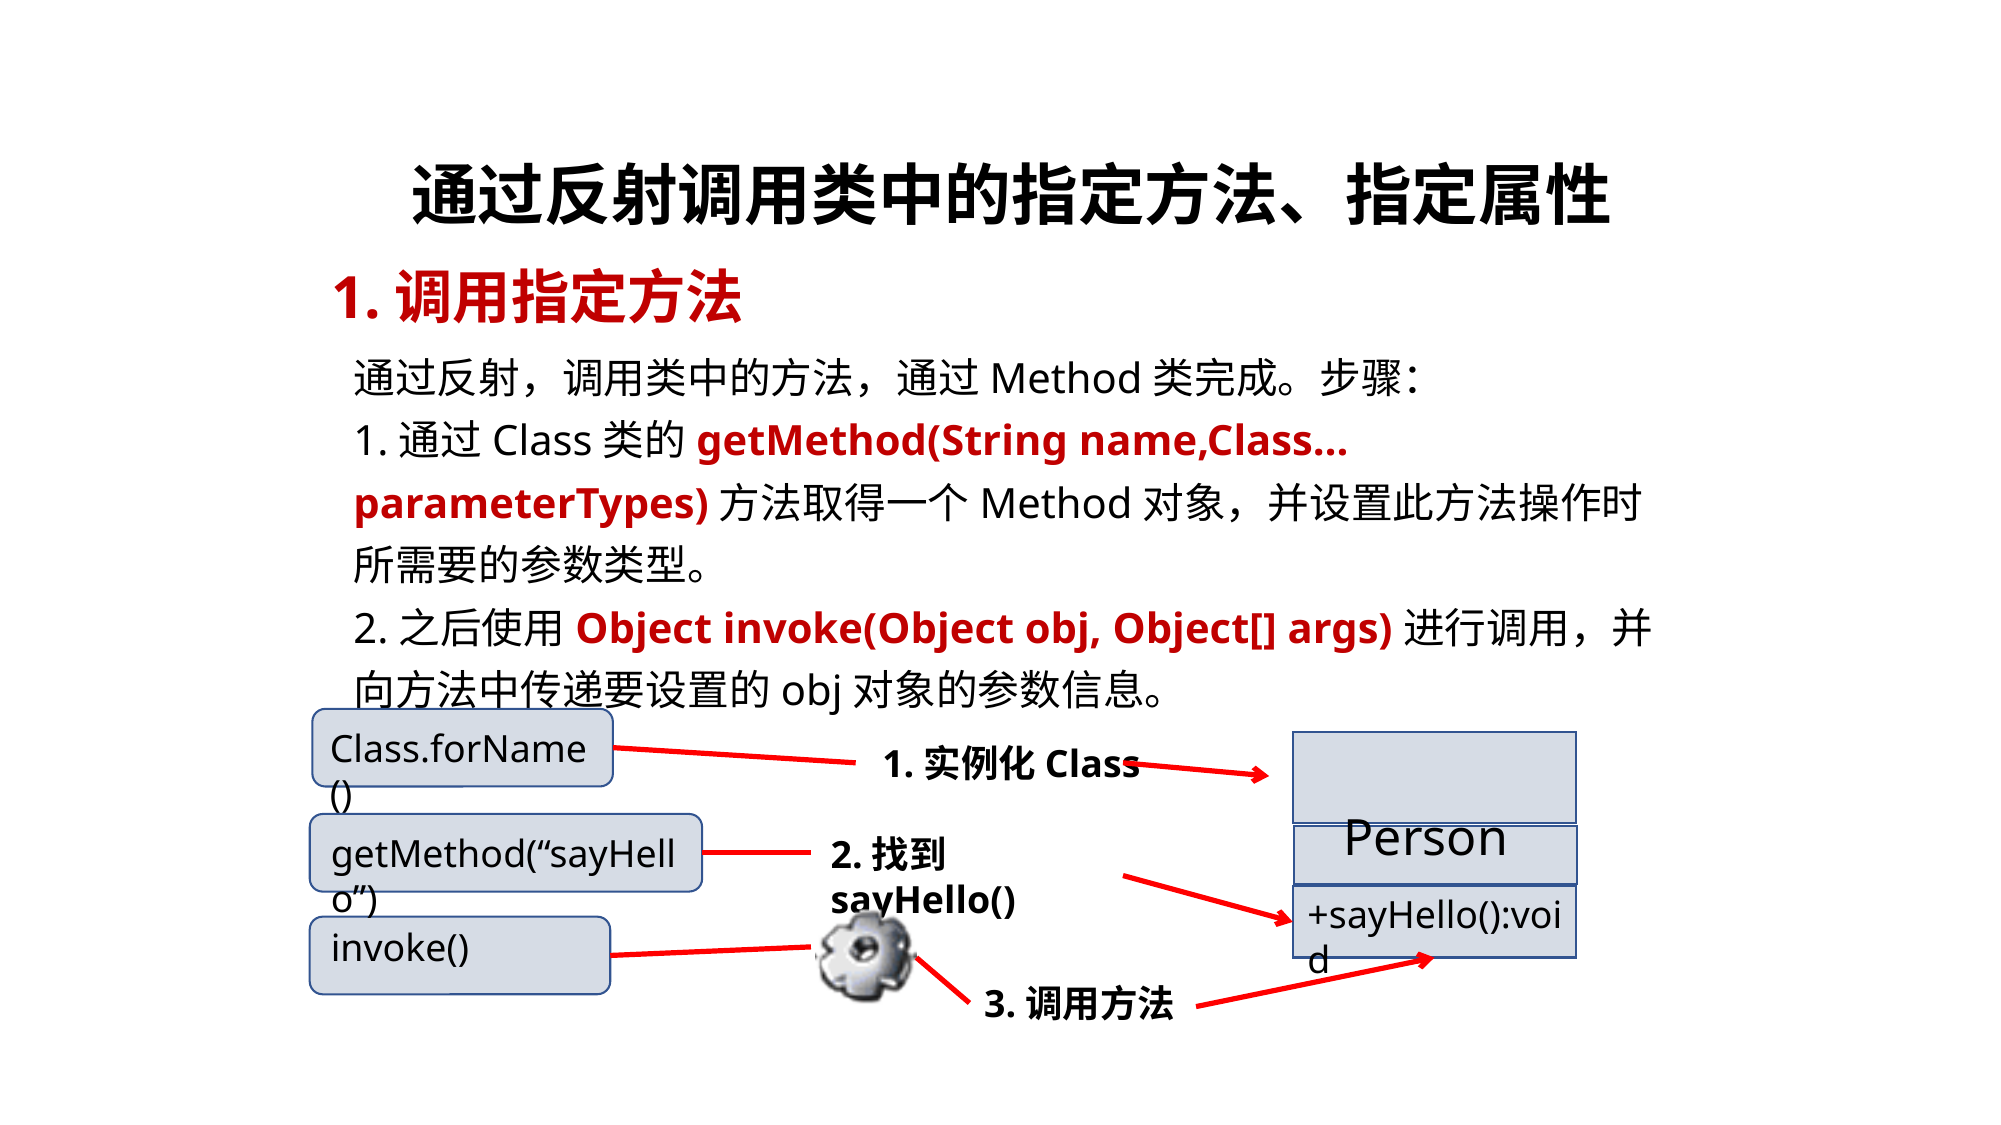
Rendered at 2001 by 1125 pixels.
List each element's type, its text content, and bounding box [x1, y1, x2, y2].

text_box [612, 747, 856, 763]
text_box [308, 812, 703, 891]
text_box 通过反射调用类中的指定方法、指定属性 [326, 145, 1697, 241]
text_box getMethod(“sayHello”) [316, 822, 704, 928]
picture [815, 908, 917, 1007]
text_box 3.调用方法 [969, 973, 1222, 1033]
text_box Class.forName() [315, 717, 611, 814]
text_box [311, 707, 614, 783]
text_box Person [1328, 738, 1541, 873]
text_box [308, 917, 612, 996]
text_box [610, 946, 811, 956]
text_box 1.实例化Class [867, 732, 1175, 793]
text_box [1123, 762, 1270, 777]
text_box [1293, 825, 1578, 883]
text_box 2.找到sayHello() [815, 823, 1123, 928]
text_box invoke() [316, 916, 611, 977]
text_box 通过反射，调用类中的方法，通过Method类完成。步骤： 1.通过Class类的getMethod(String name,Class…parameterTypes)方法取得一个Method对象，并设置此方法操作时所需要的参数类型。 2.之后使用Object invoke(Object obj, Object[] args)进行调用，并向方法中传递要设置的obj对象的参数信息。 [338, 331, 1686, 722]
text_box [1123, 853, 1293, 922]
text_box 1.调用指定方法 [316, 252, 1435, 338]
text_box +sayHello():void [1292, 883, 1600, 989]
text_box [1196, 957, 1435, 1007]
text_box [916, 957, 970, 1004]
text_box [1292, 731, 1577, 824]
